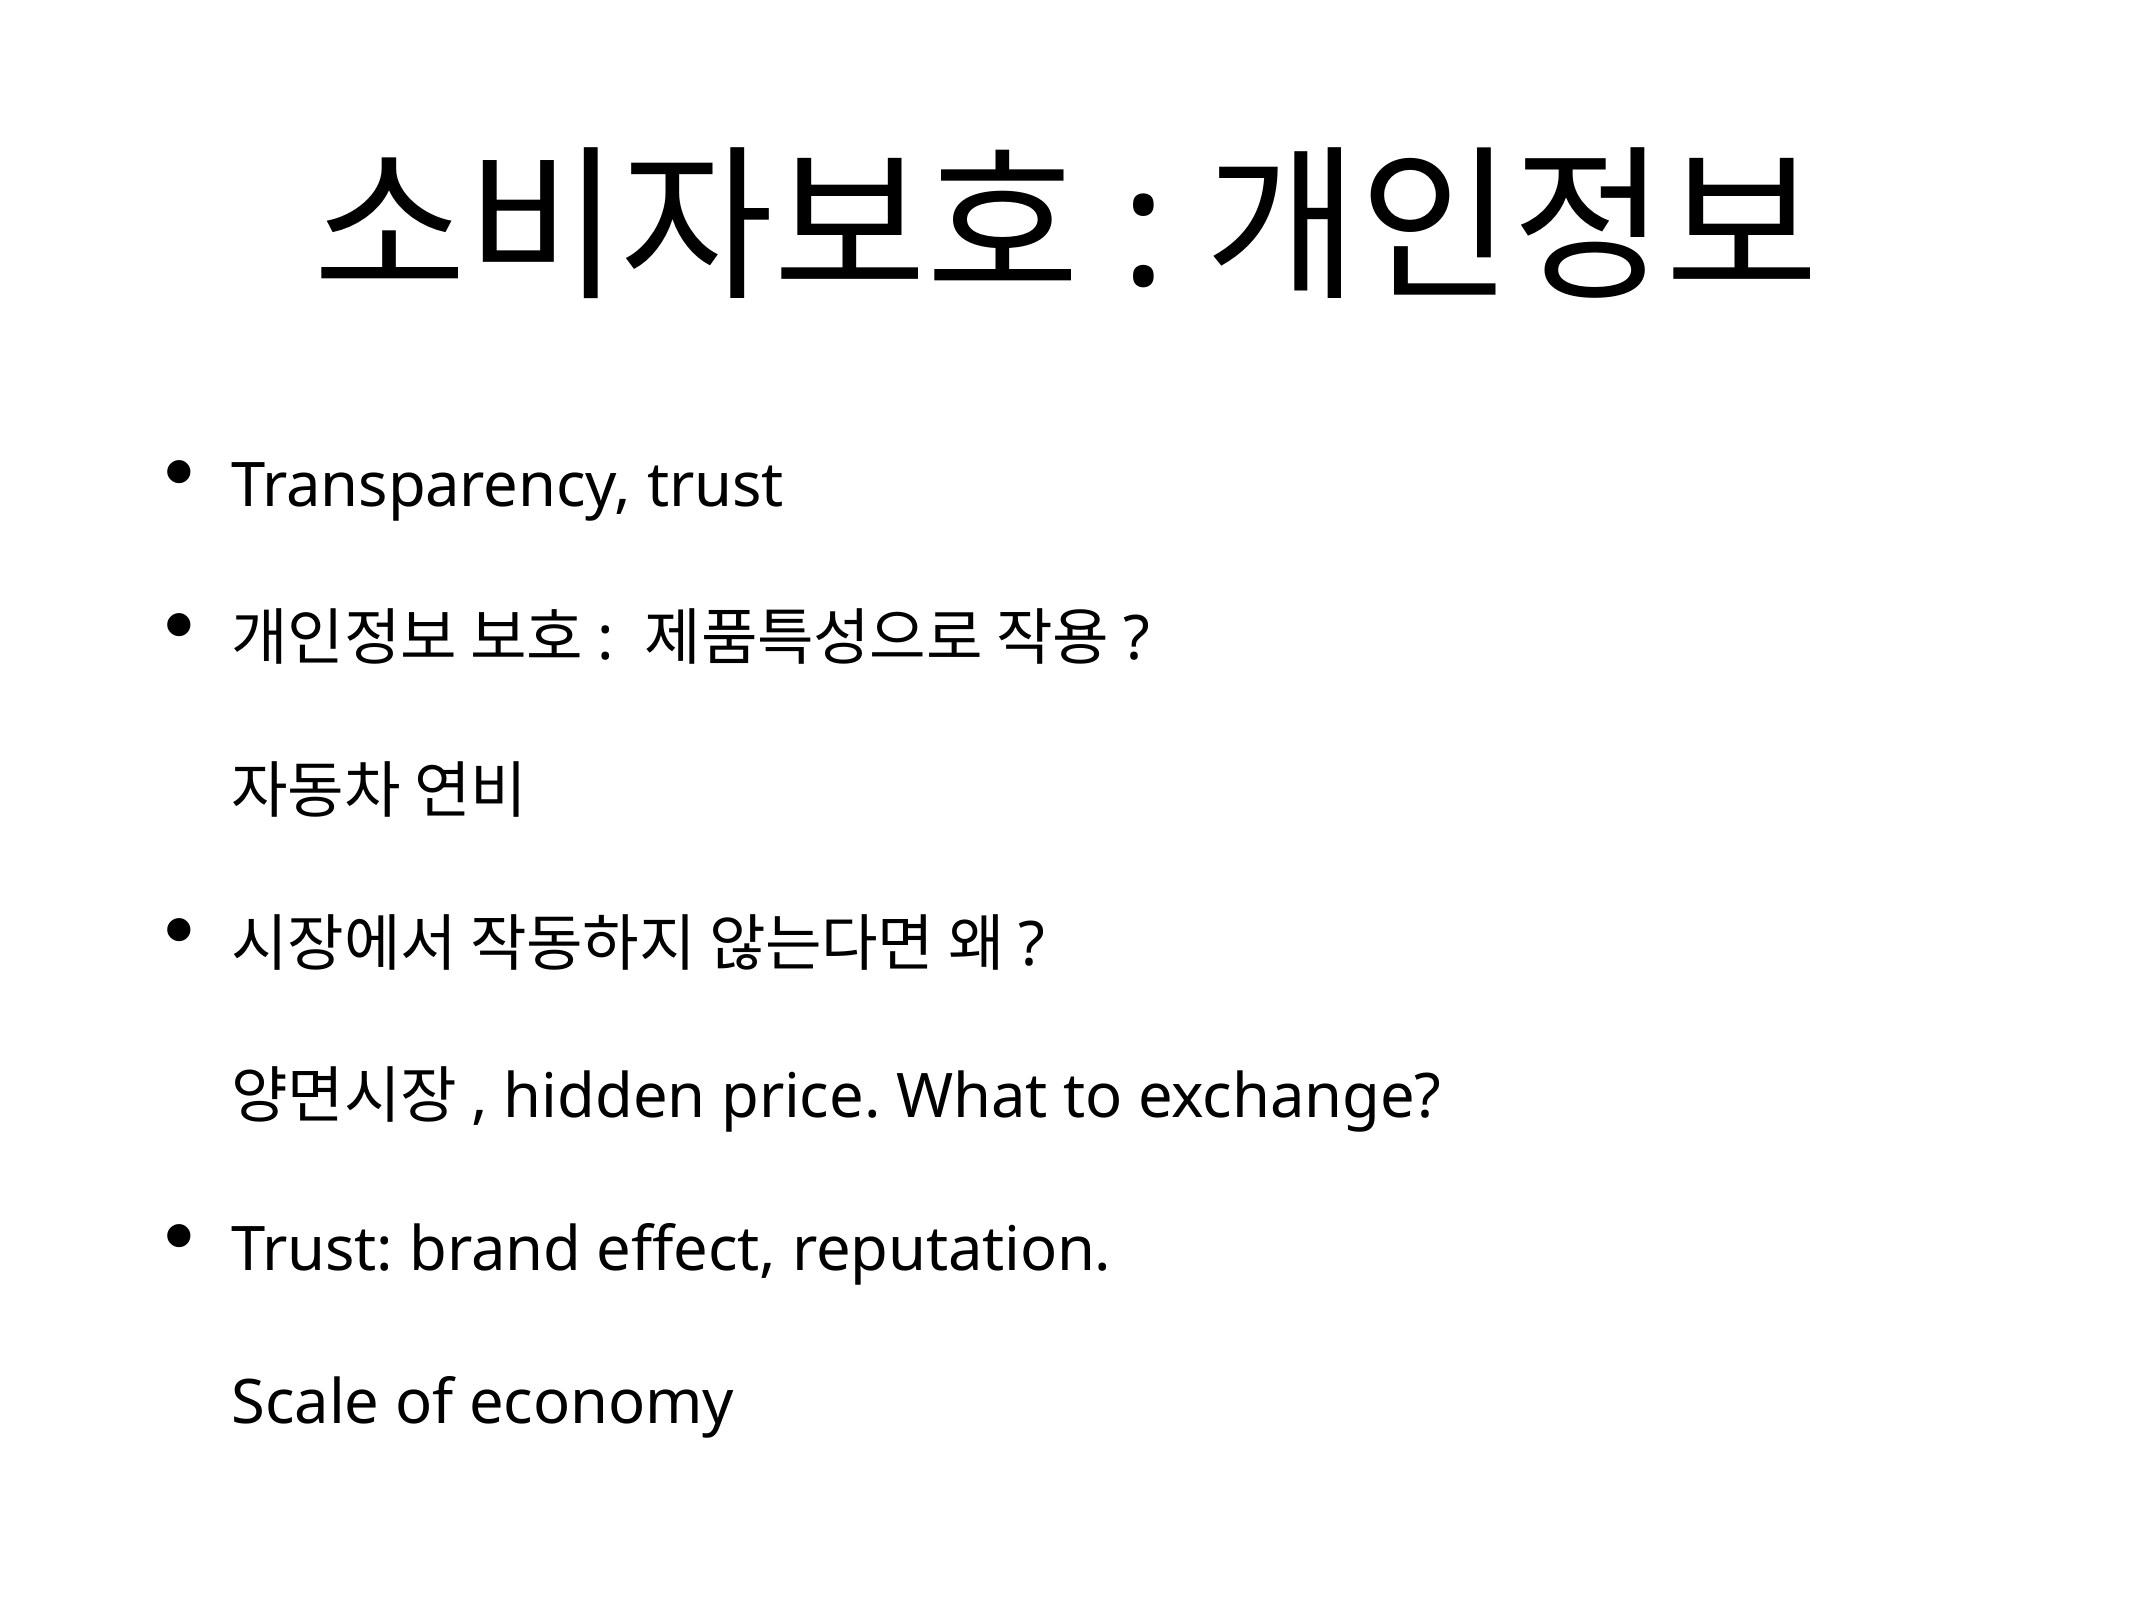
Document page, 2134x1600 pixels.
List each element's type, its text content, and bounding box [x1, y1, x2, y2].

list Transparency, trust 개인정보 보호: 제품특성으로 작용? 자동차 연비 시장에서 작동하지 않는다면 왜? 양면시장, hidden price. What to exchange? Trust: brand effect, reputation. Scale of economy [155, 424, 1978, 1457]
title 소비자보호:개인정보 [155, 41, 1978, 397]
